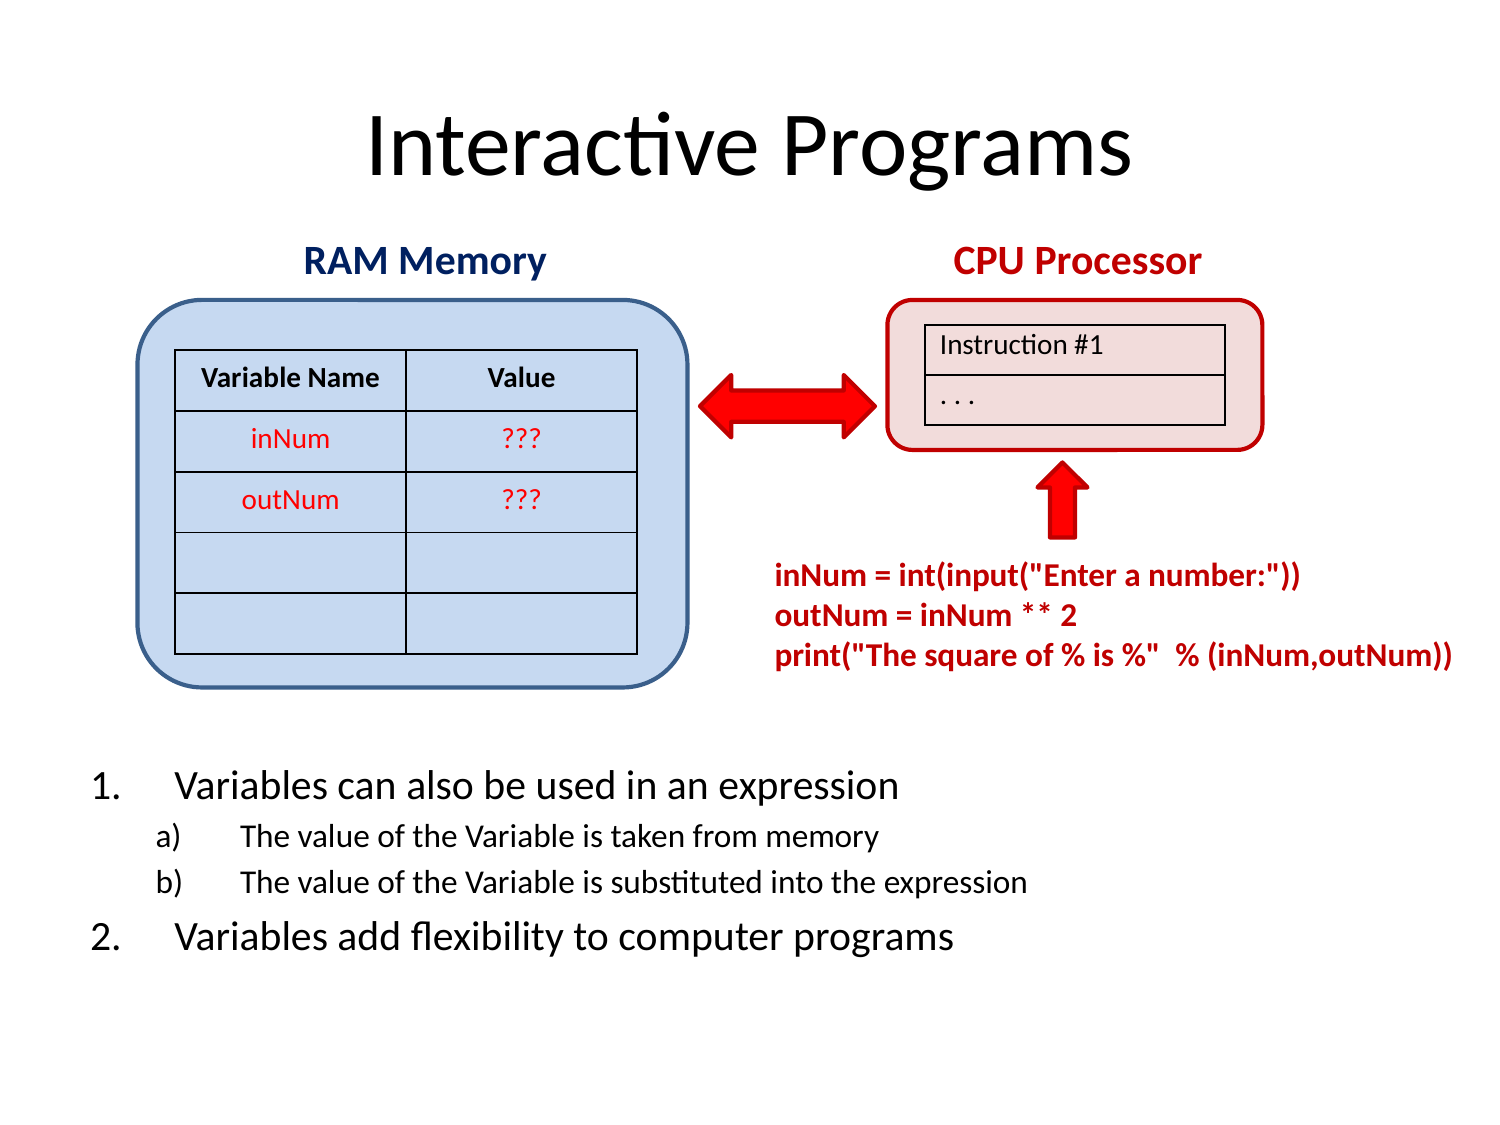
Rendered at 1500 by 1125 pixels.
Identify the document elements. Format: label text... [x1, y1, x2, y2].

table_header Value [407, 351, 636, 410]
table_cell ??? [407, 412, 636, 471]
table_cell outNum [176, 473, 405, 532]
table_cell ??? [407, 473, 636, 532]
list Variables can also be used in an expression The value of the Variable is taken from memory The value of the Variable is substituted into the expression Variables add flexibility to computer programs [75, 750, 1425, 1005]
text_box RAM Memory [288, 224, 562, 290]
table_cell . . . [926, 376, 1224, 424]
text_box [885, 297, 1265, 453]
table_cell [407, 594, 636, 653]
table_cell [176, 594, 405, 653]
text_box CPU Processor [938, 224, 1218, 290]
table_header Variable Name [176, 351, 405, 410]
table_header Instruction #1 [926, 326, 1224, 374]
text_box inNum = int(input("Enter a number:")) outNum = inNum ** 2 print("The square of % is %" % (inNum,outNum)) [759, 545, 1477, 681]
text_box [135, 297, 690, 690]
text_box [697, 373, 878, 440]
table_cell [407, 533, 636, 592]
table_cell [176, 533, 405, 592]
title Interactive Programs [75, 45, 1425, 233]
table_cell inNum [176, 412, 405, 471]
text_box [1035, 460, 1090, 540]
